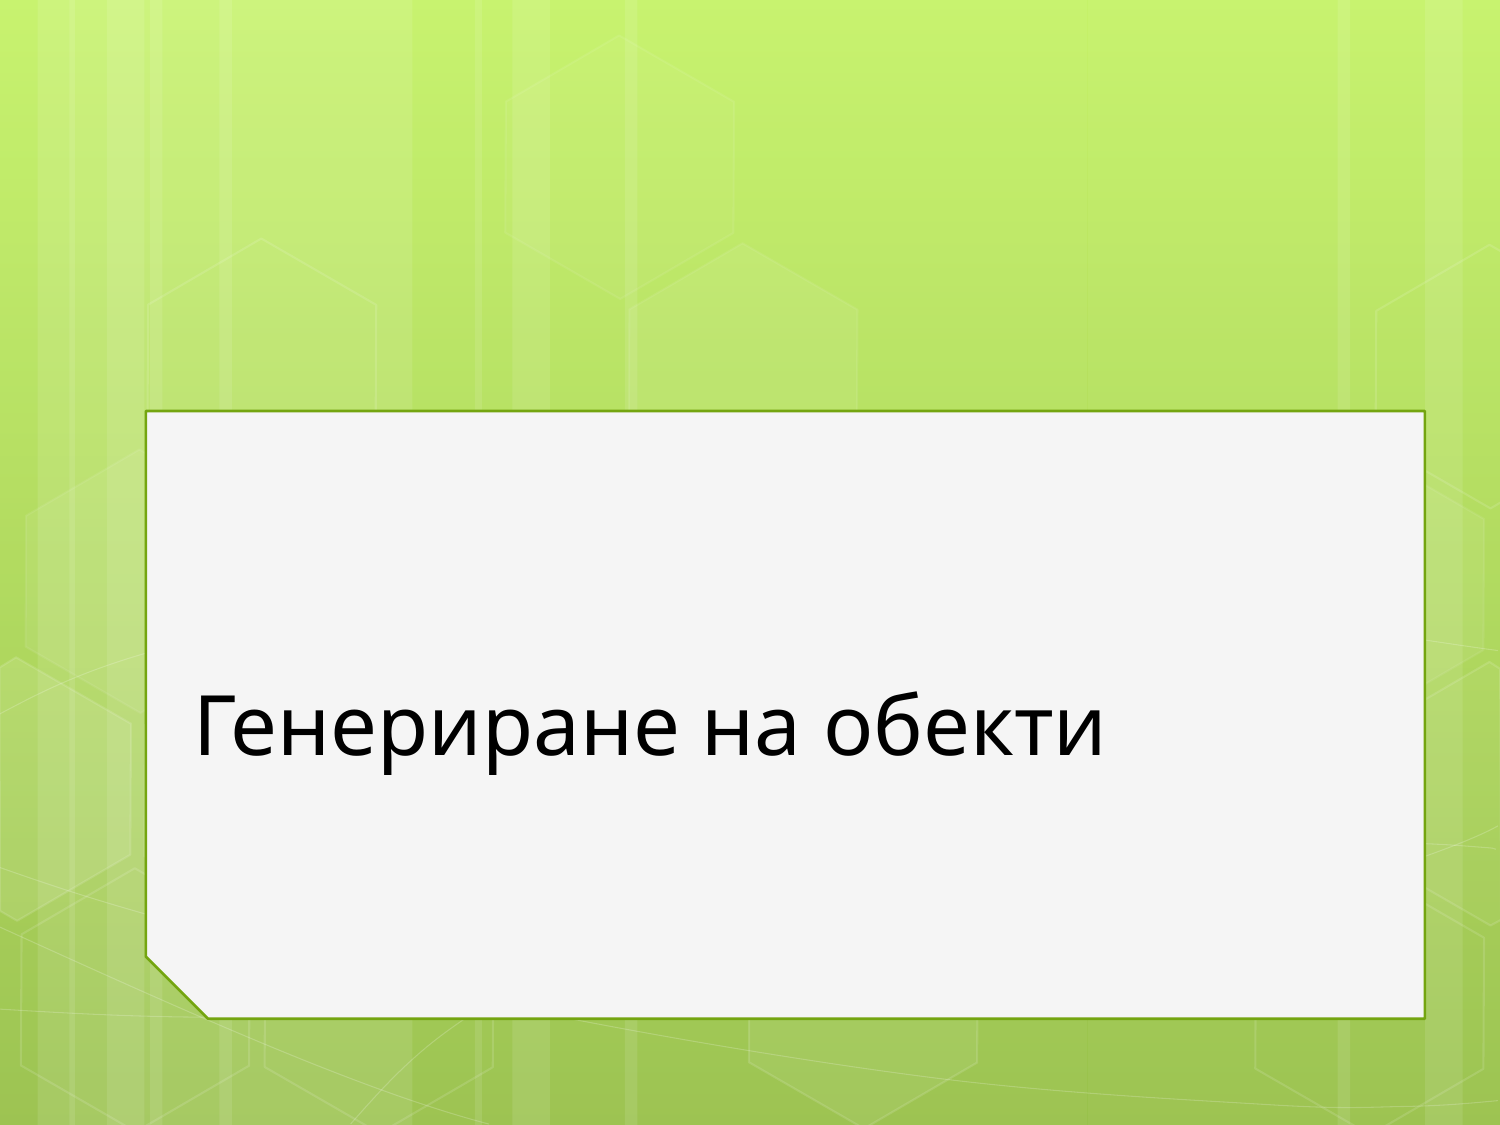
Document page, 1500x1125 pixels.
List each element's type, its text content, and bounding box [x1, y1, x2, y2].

list Генериране на обекти [169, 437, 1400, 780]
